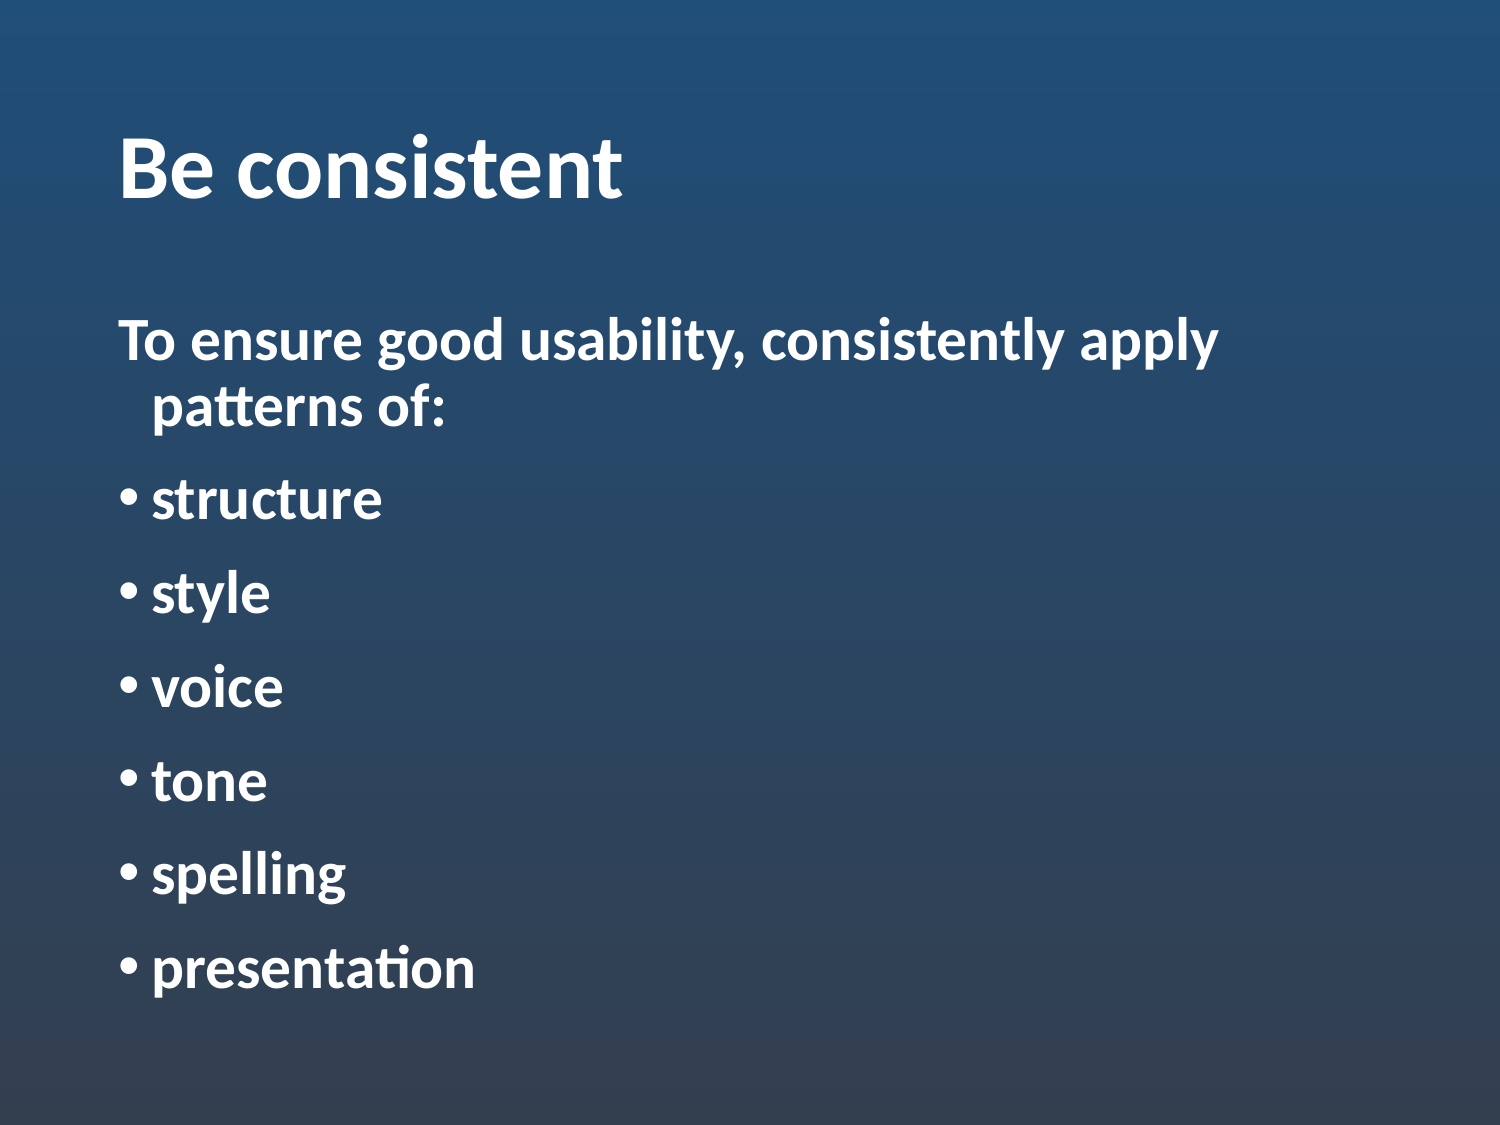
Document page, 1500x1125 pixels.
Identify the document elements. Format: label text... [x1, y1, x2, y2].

title Be consistent [103, 59, 1397, 278]
list To ensure good usability, consistently apply patterns of: structure style voice tone spelling presentation [103, 299, 1397, 1014]
